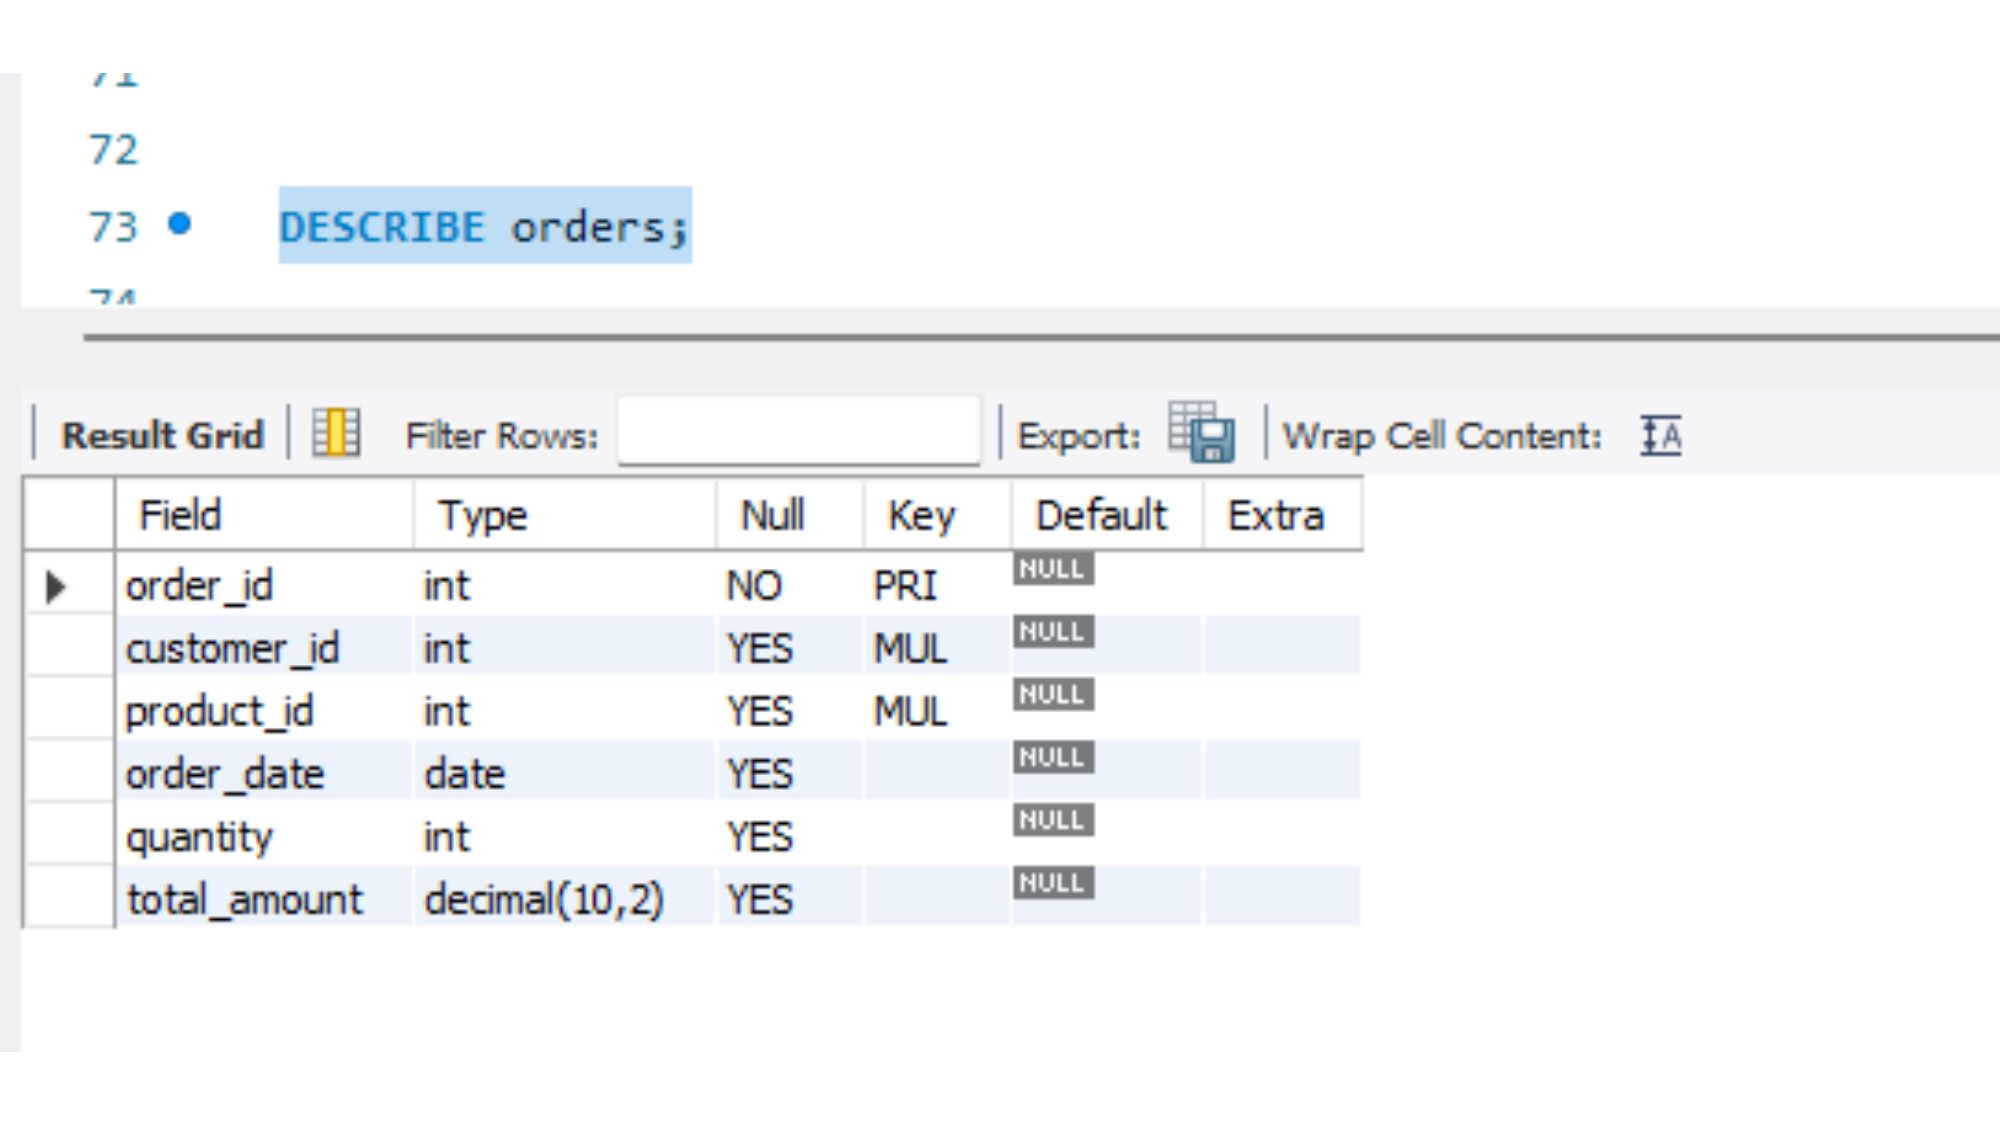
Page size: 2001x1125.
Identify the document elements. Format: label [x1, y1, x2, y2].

picture [0, 73, 2000, 1052]
